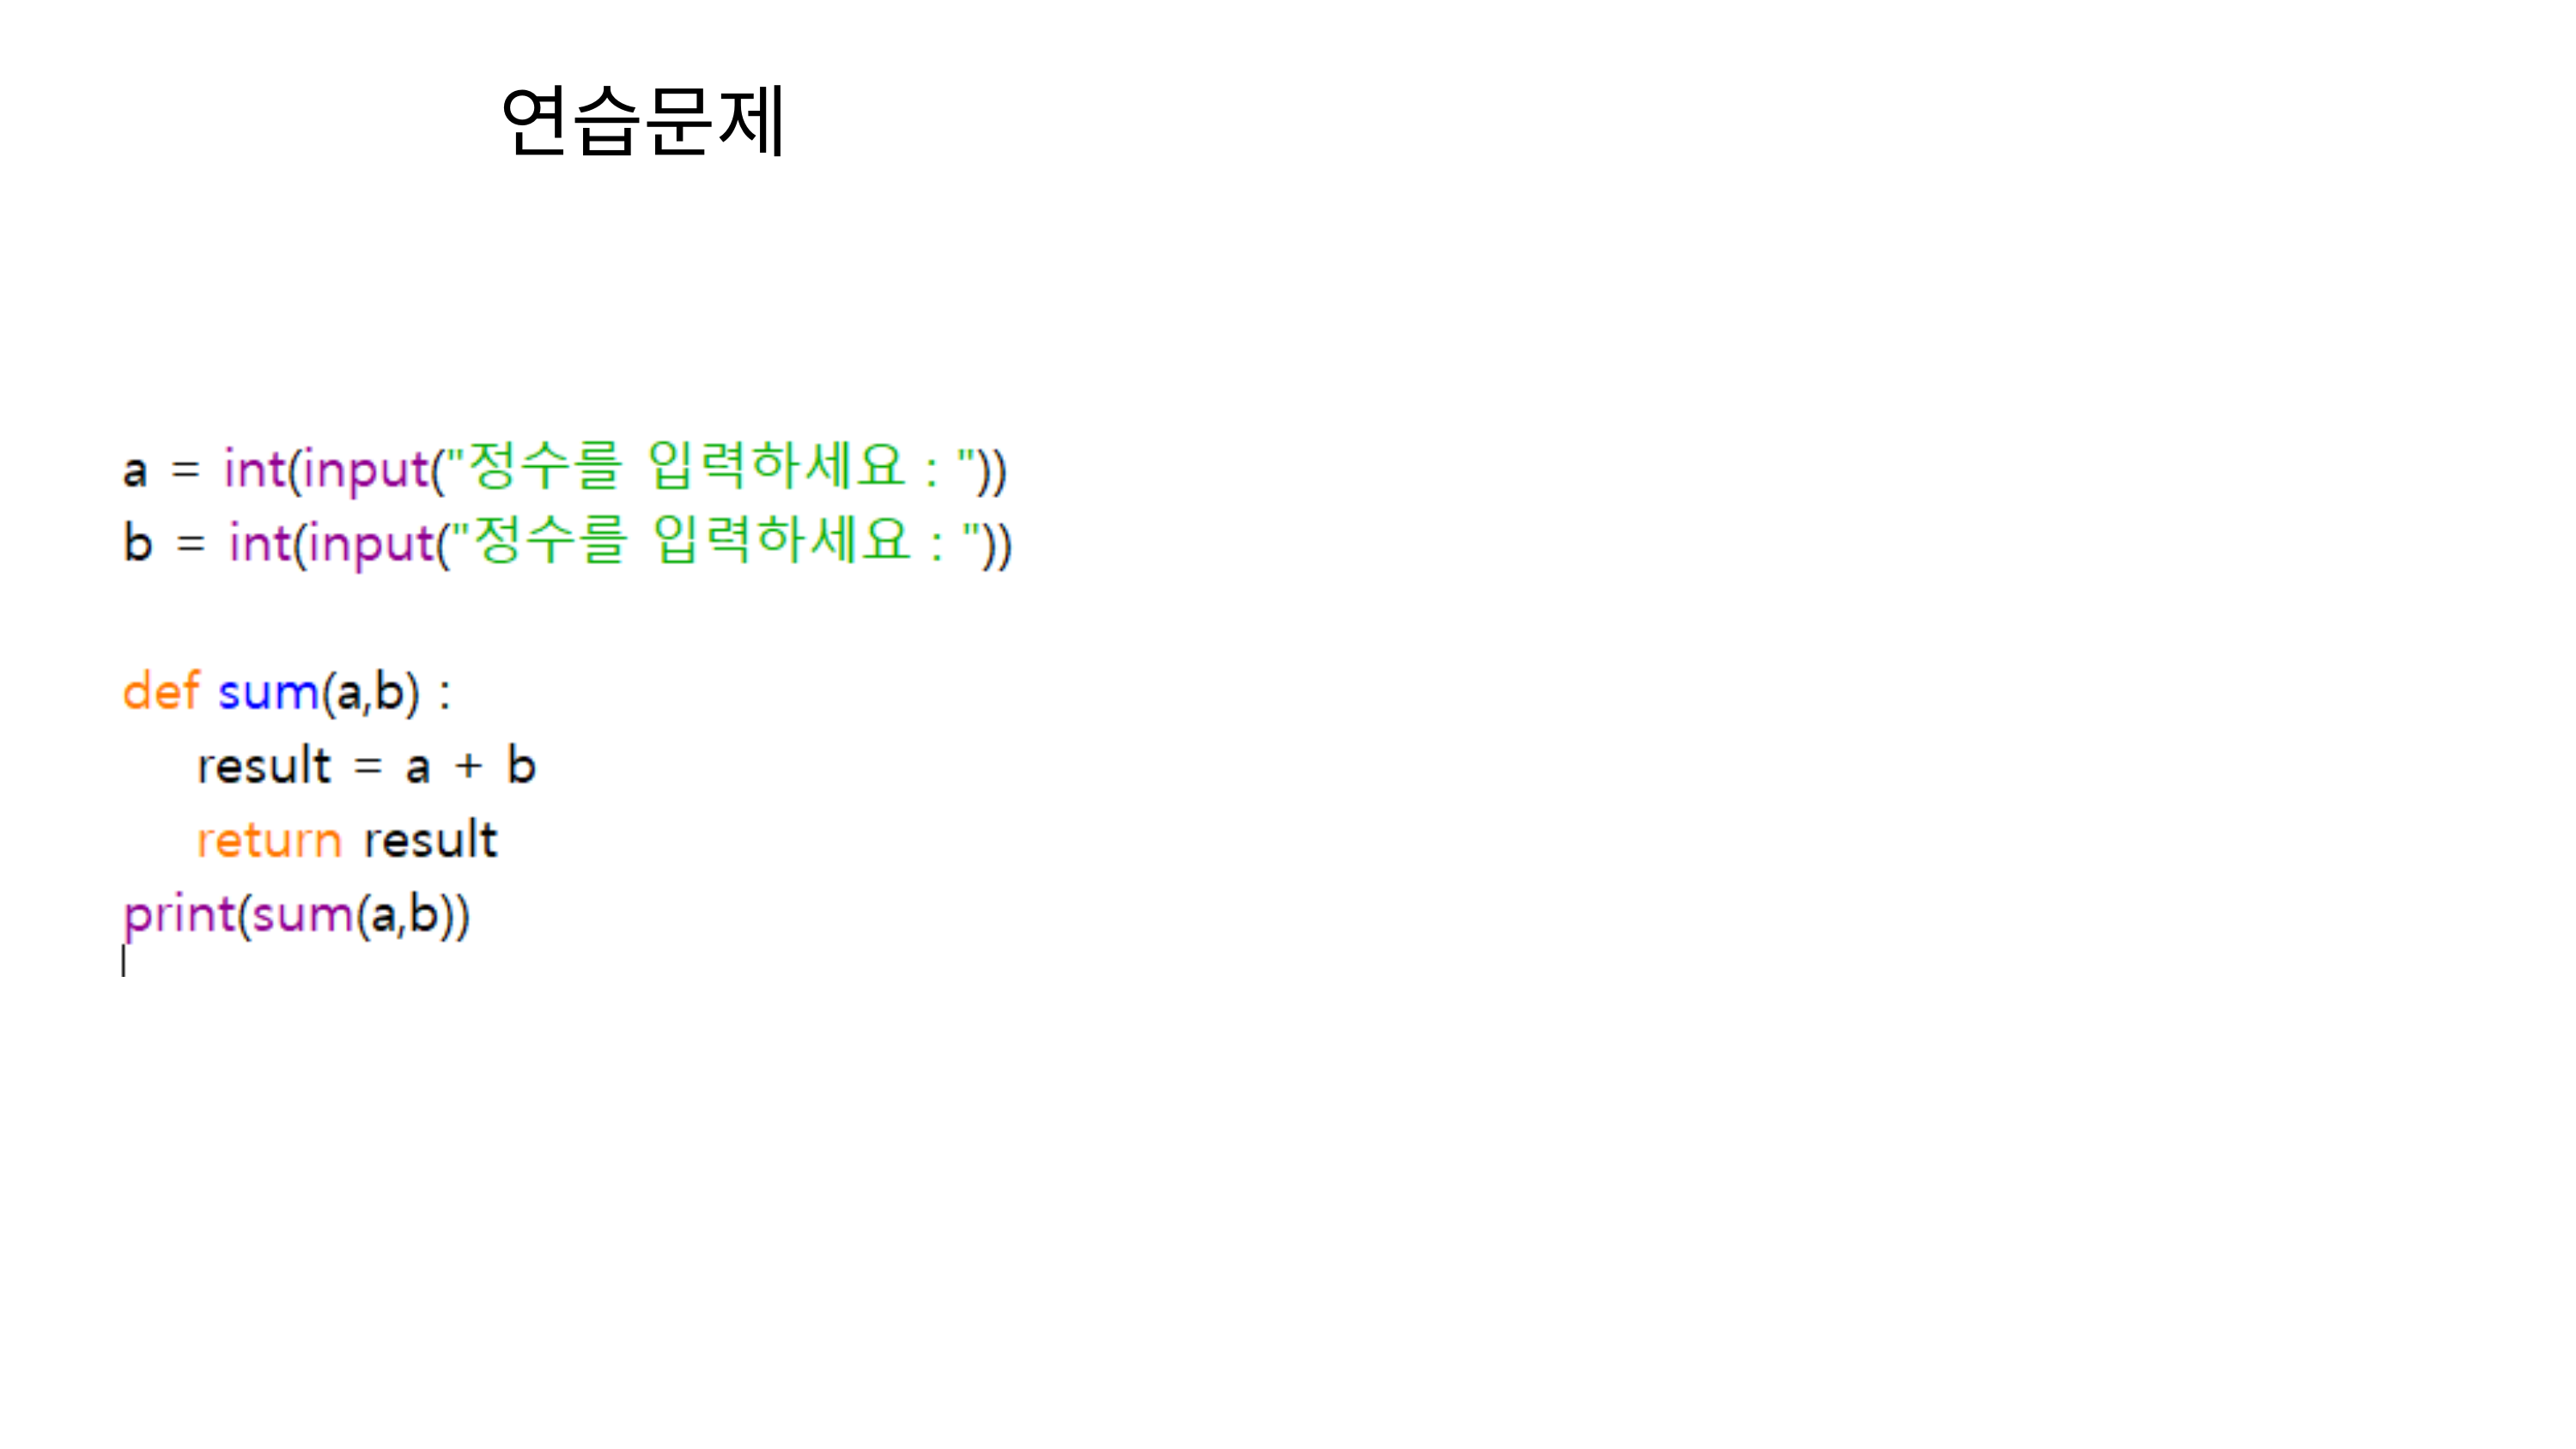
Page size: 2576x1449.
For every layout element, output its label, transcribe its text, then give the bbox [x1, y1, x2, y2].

title 연습문제 [64, 39, 1224, 200]
picture [115, 434, 1170, 977]
